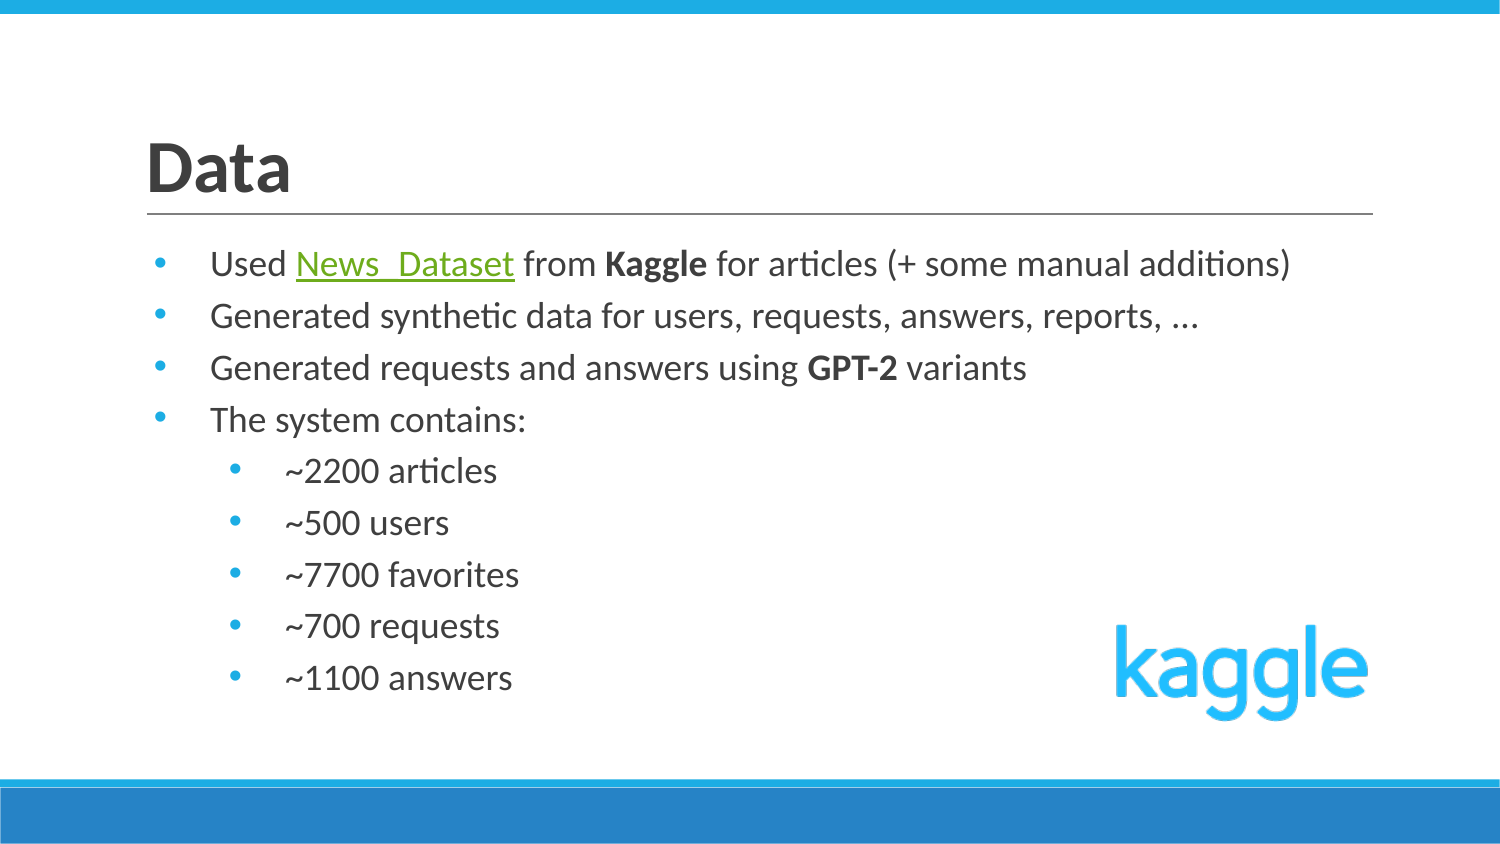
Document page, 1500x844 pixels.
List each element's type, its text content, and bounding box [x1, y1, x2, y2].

picture [1105, 624, 1379, 723]
title Data [135, 35, 1373, 214]
list Used News_Dataset from Kaggle for articles (+ some manual additions) Generated synthetic data for users, requests, answers, reports, ... Generated requests and answers using GPT-2 variants The system contains: ~2200 articles ~500 users ~7700 favorites ~700 requests ~1100 answers [135, 227, 1379, 723]
